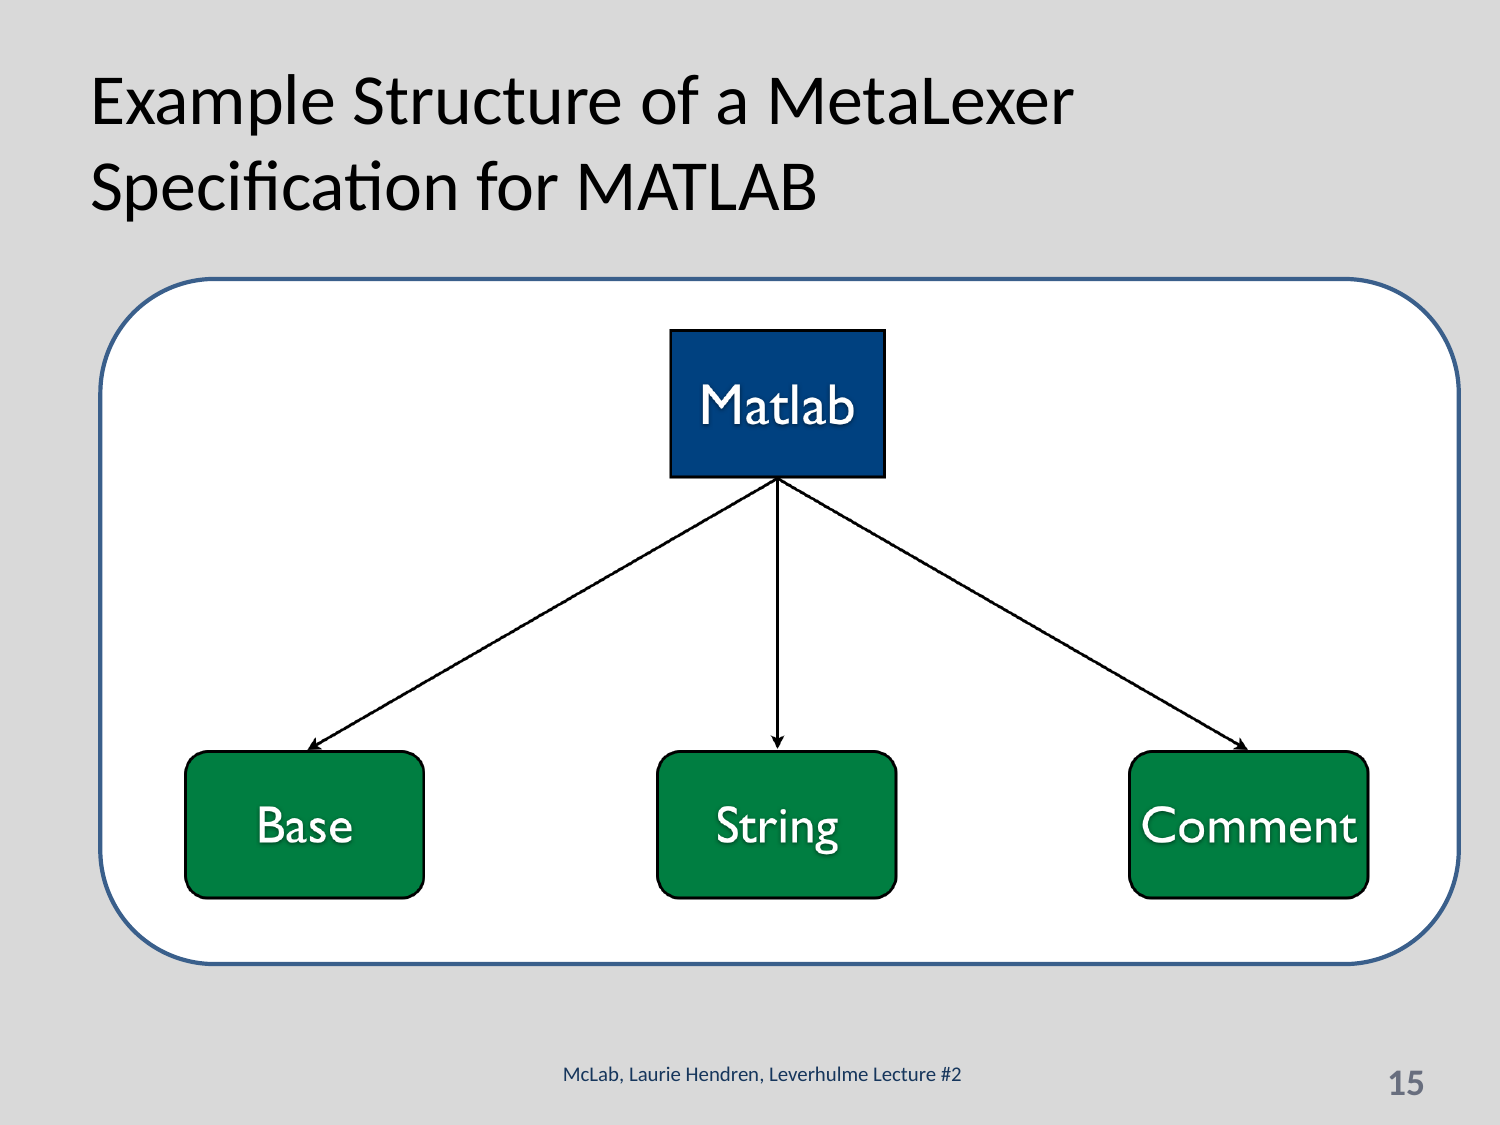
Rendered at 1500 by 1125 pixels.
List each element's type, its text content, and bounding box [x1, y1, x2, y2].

picture [159, 325, 1394, 902]
footer McLab, Laurie Hendren, Leverhulme Lecture #2 [337, 1042, 1188, 1103]
title Example Structure of a MetaLexer Specification for MATLAB [75, 45, 1425, 233]
slide_number 15 [1287, 1042, 1425, 1103]
text_box [98, 276, 1461, 967]
